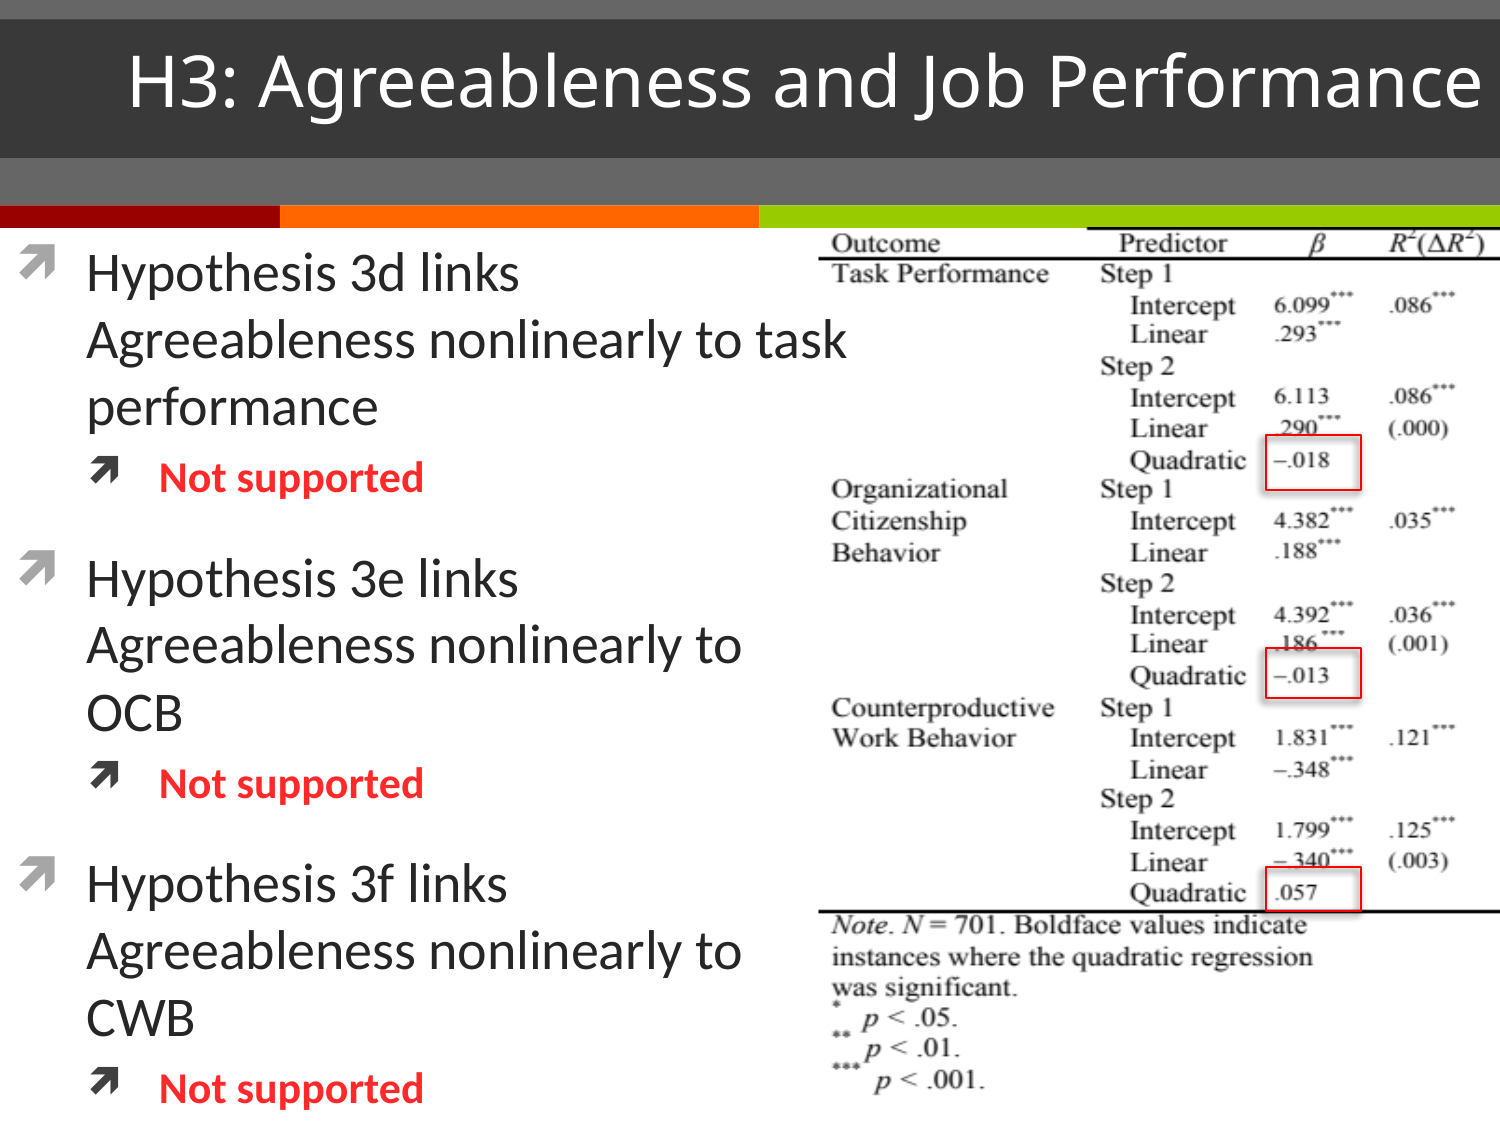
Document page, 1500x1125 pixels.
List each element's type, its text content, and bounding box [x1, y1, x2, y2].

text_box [817, 227, 1500, 1125]
title H3: Agreeableness and Job Performance [0, 0, 1500, 158]
list Hypothesis 3d links Agreeableness nonlinearly to task performance Not supported Hypothesis 3e links Agreeableness nonlinearly to OCB Not supported Hypothesis 3f links Agreeableness nonlinearly to CWB Not supported [0, 227, 797, 1125]
